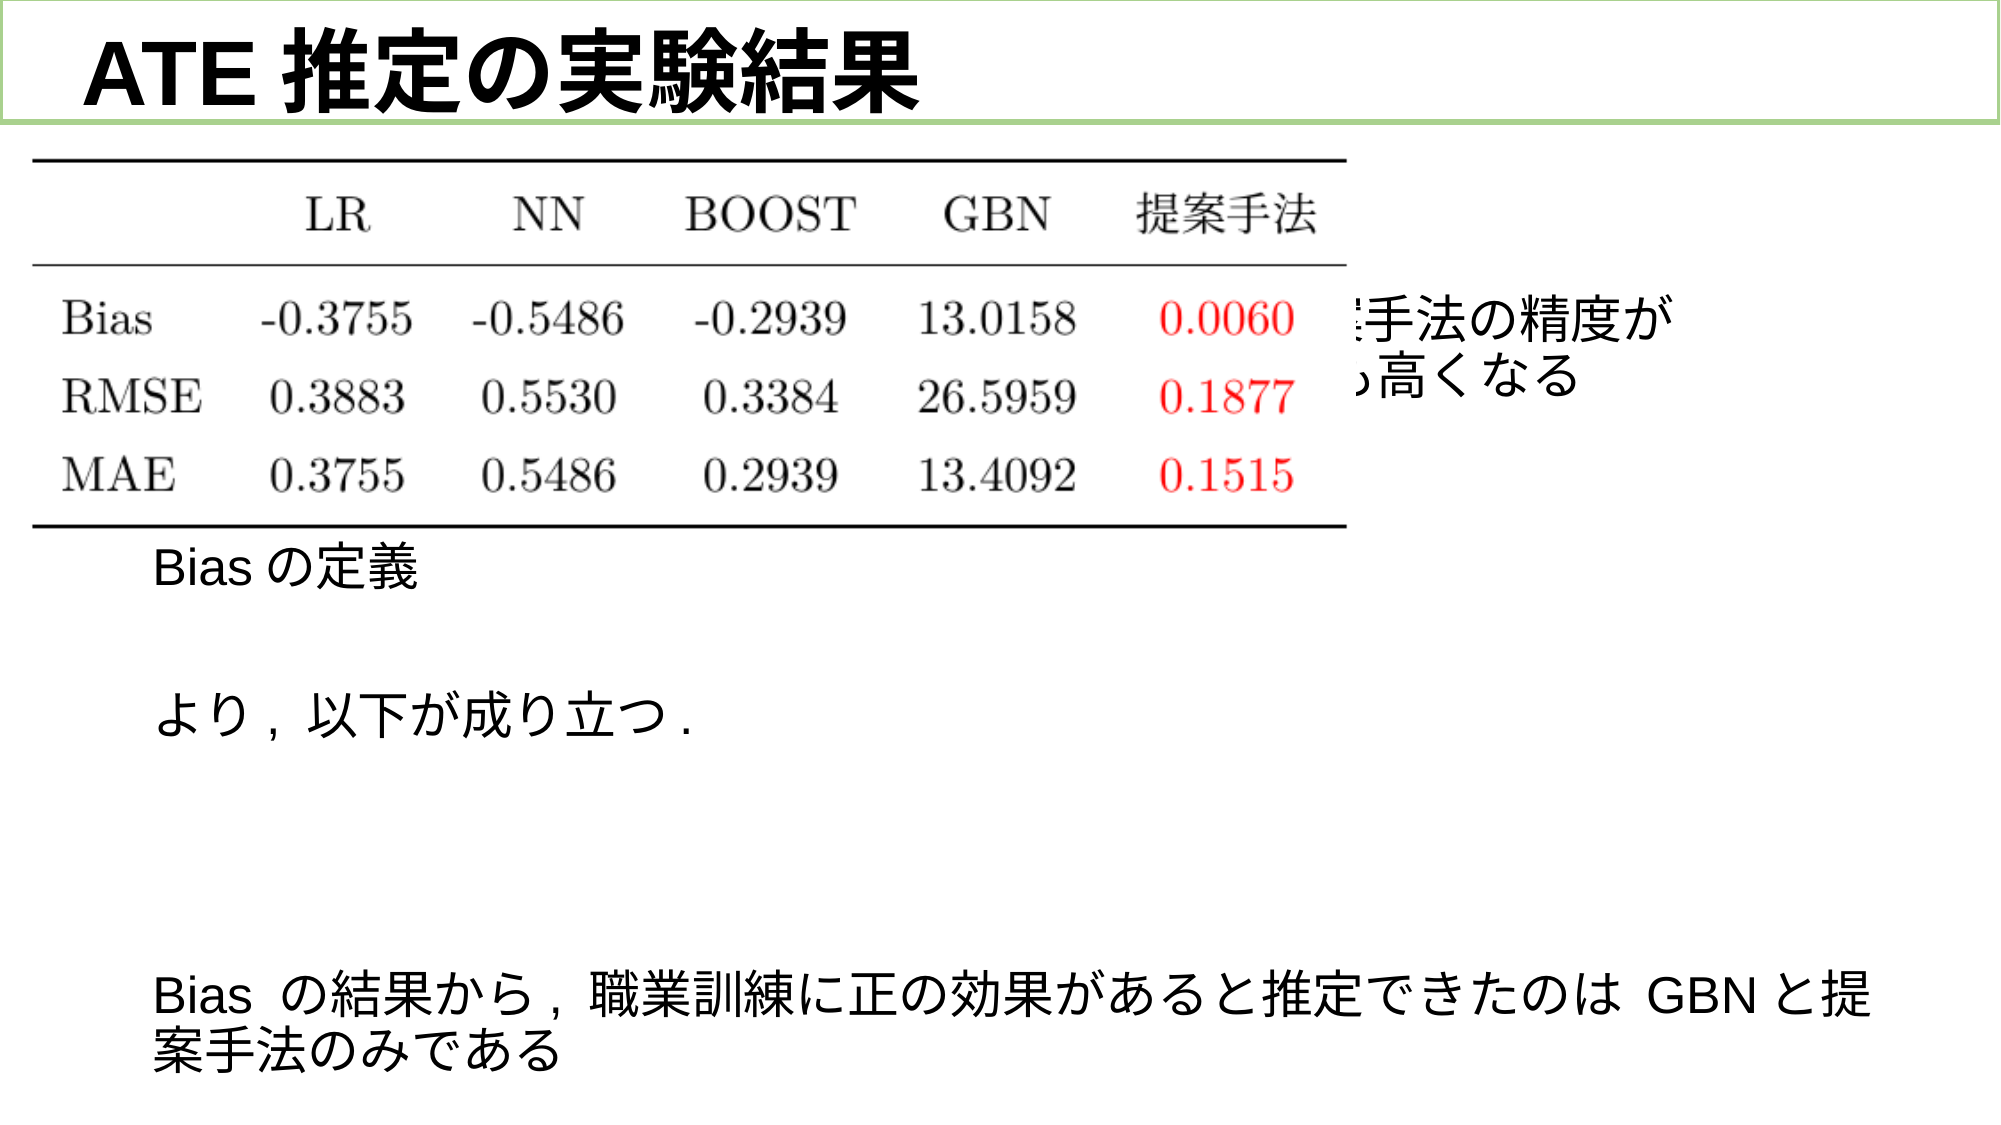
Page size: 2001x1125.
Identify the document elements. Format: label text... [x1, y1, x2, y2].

picture [15, 138, 1356, 534]
title ATE推定の実験結果 [66, 3, 2000, 149]
